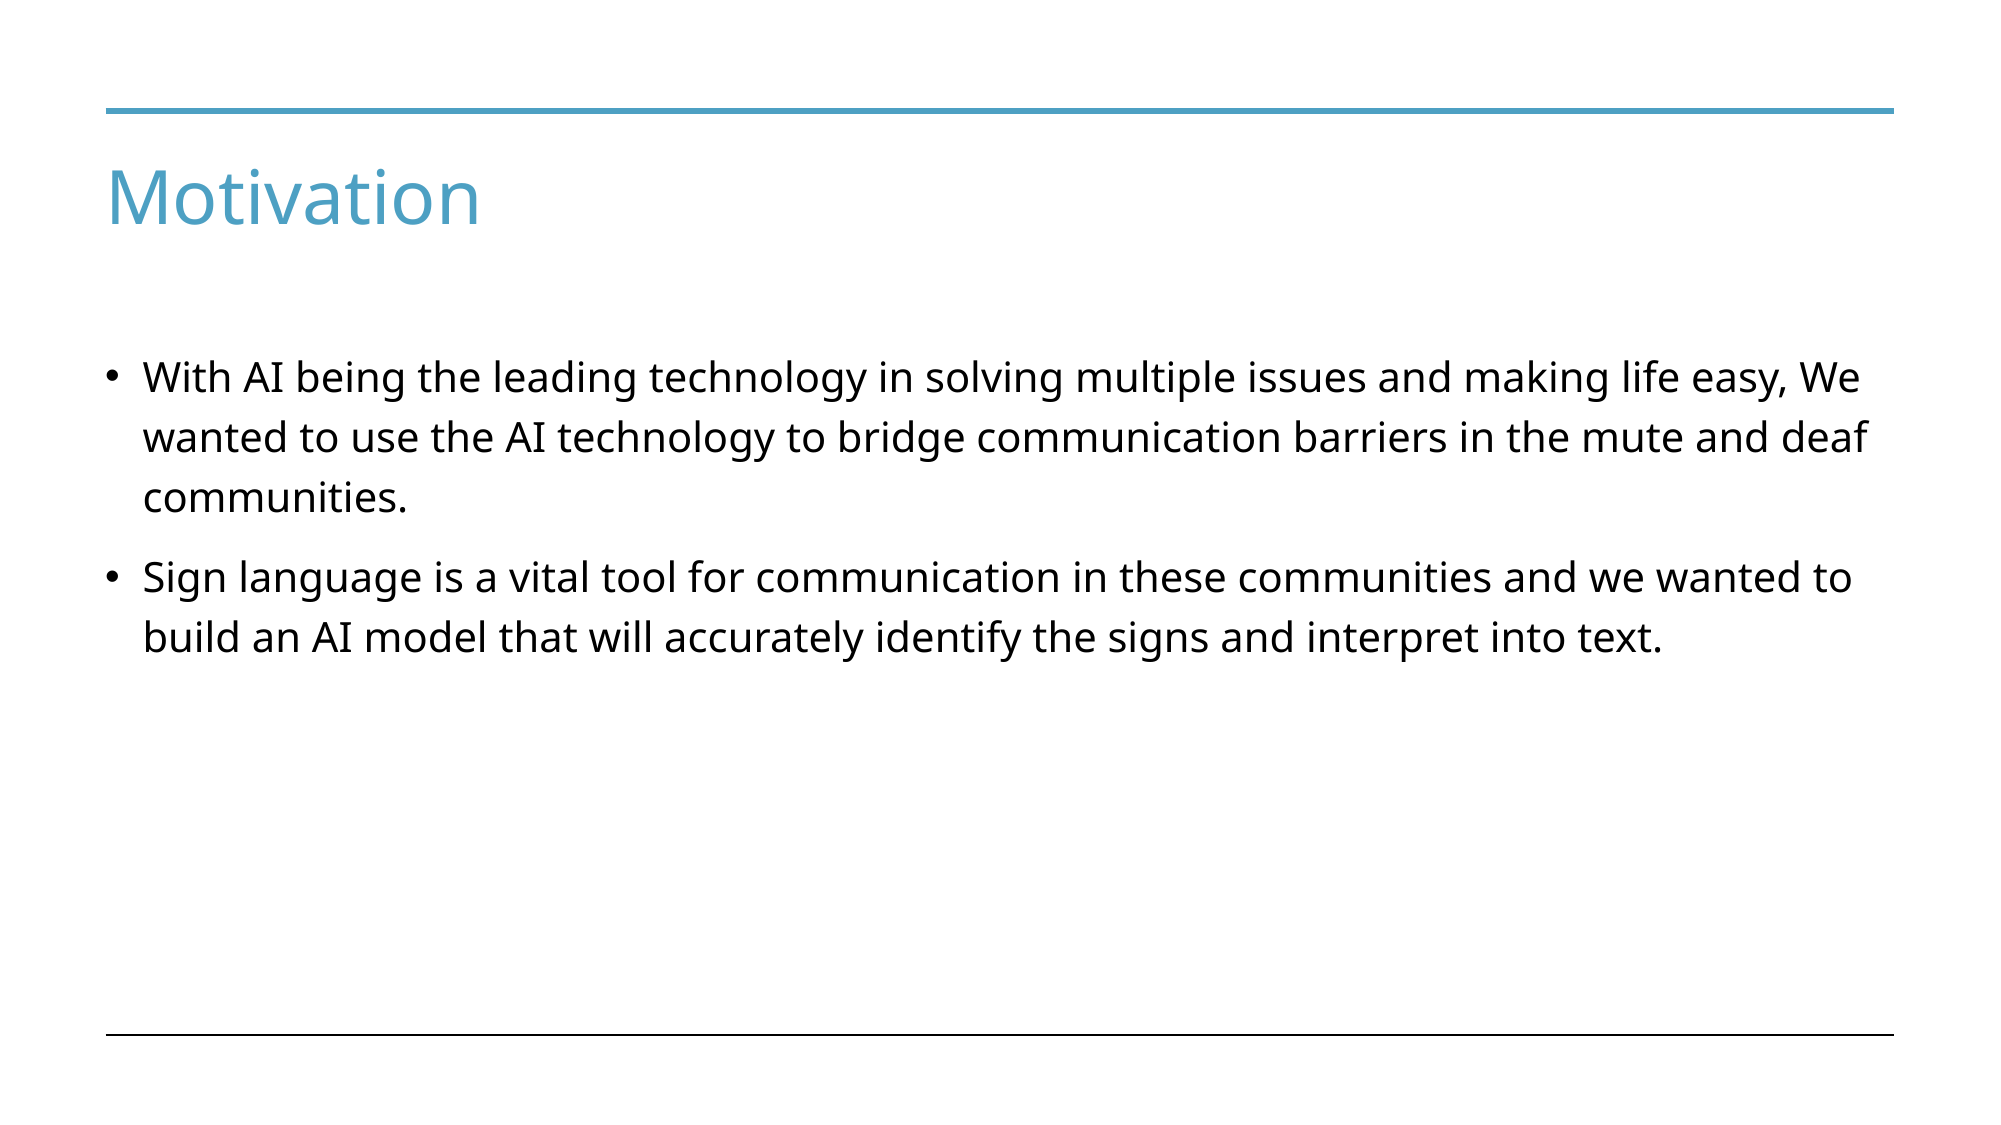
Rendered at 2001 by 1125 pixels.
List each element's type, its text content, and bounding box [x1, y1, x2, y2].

list With AI being the leading technology in solving multiple issues and making life easy, We wanted to use the AI technology to bridge communication barriers in the mute and deaf communities. Sign language is a vital tool for communication in these communities and we wanted to build an AI model that will accurately identify the signs and interpret into text. [90, 332, 1894, 994]
title Motivation [90, 156, 1894, 332]
